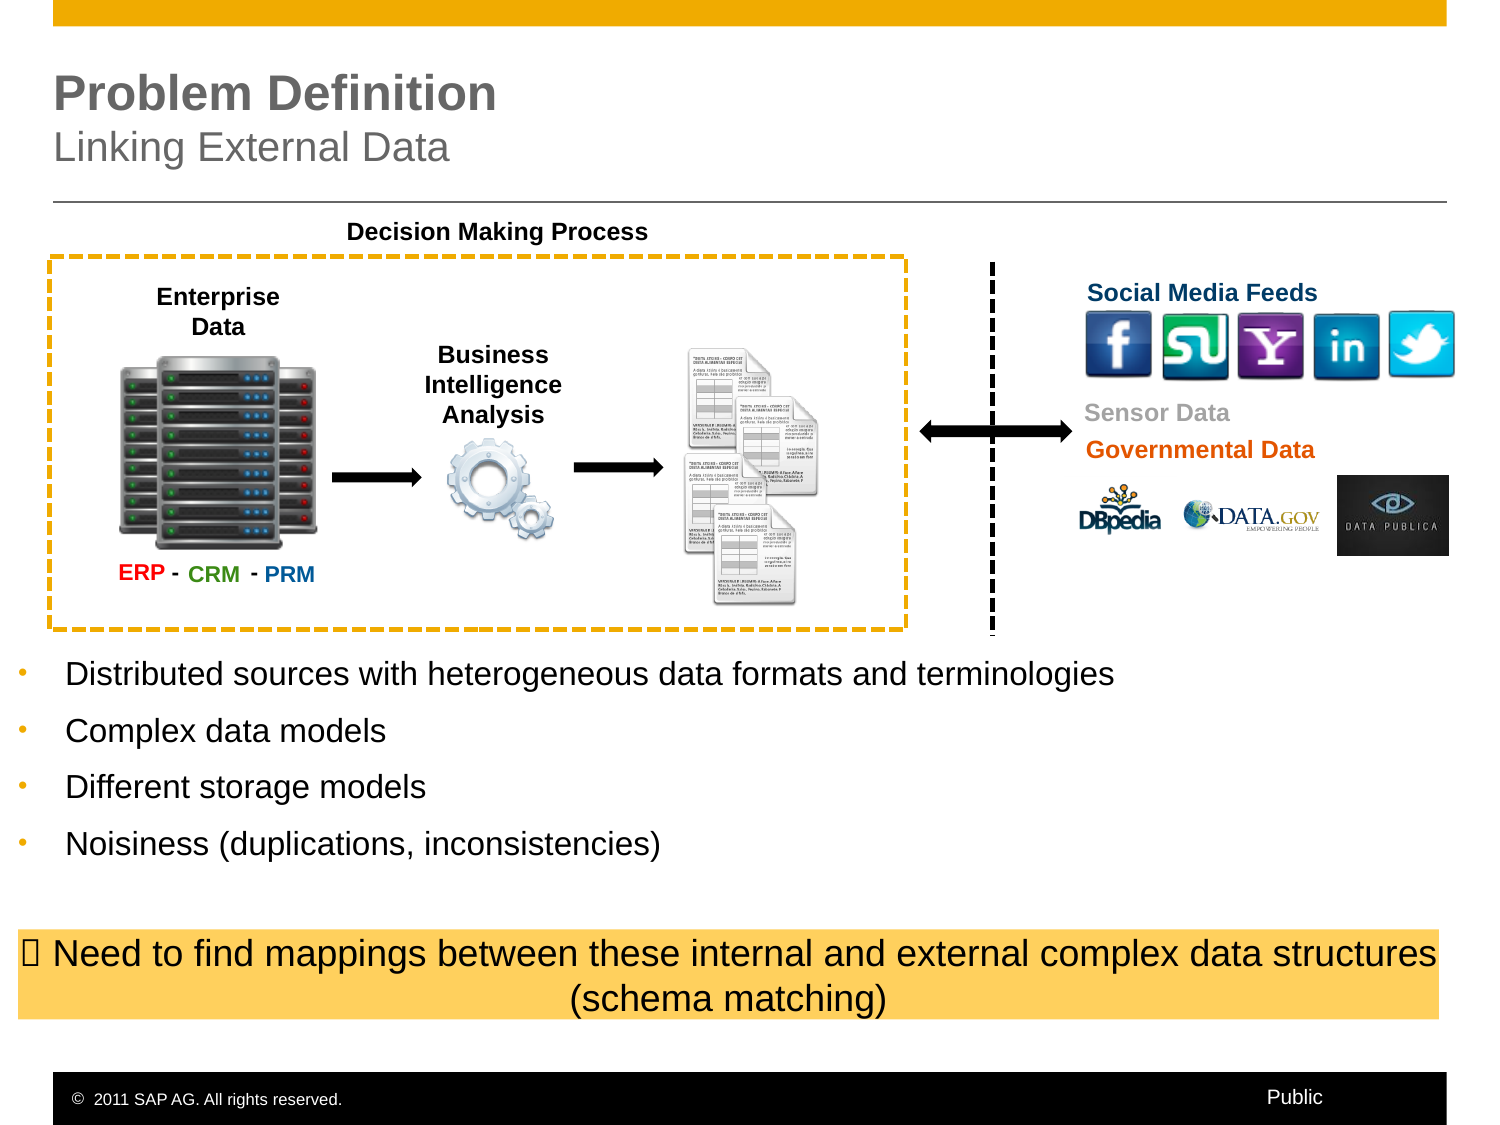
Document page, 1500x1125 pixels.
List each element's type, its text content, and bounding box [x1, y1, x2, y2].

text_box [48, 255, 907, 631]
text_box  Need to find mappings between these internal and external complex data structures (schema matching) [18, 929, 1439, 1020]
text_box Decision Making Process [230, 215, 766, 246]
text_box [919, 261, 1460, 636]
text_box Distributed sources with heterogeneous data formats and terminologies Complex data models Different storage models Noisiness (duplications, inconsistencies) [18, 652, 1152, 862]
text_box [118, 280, 837, 607]
title Problem Definition Linking External Data [53, 53, 1447, 178]
